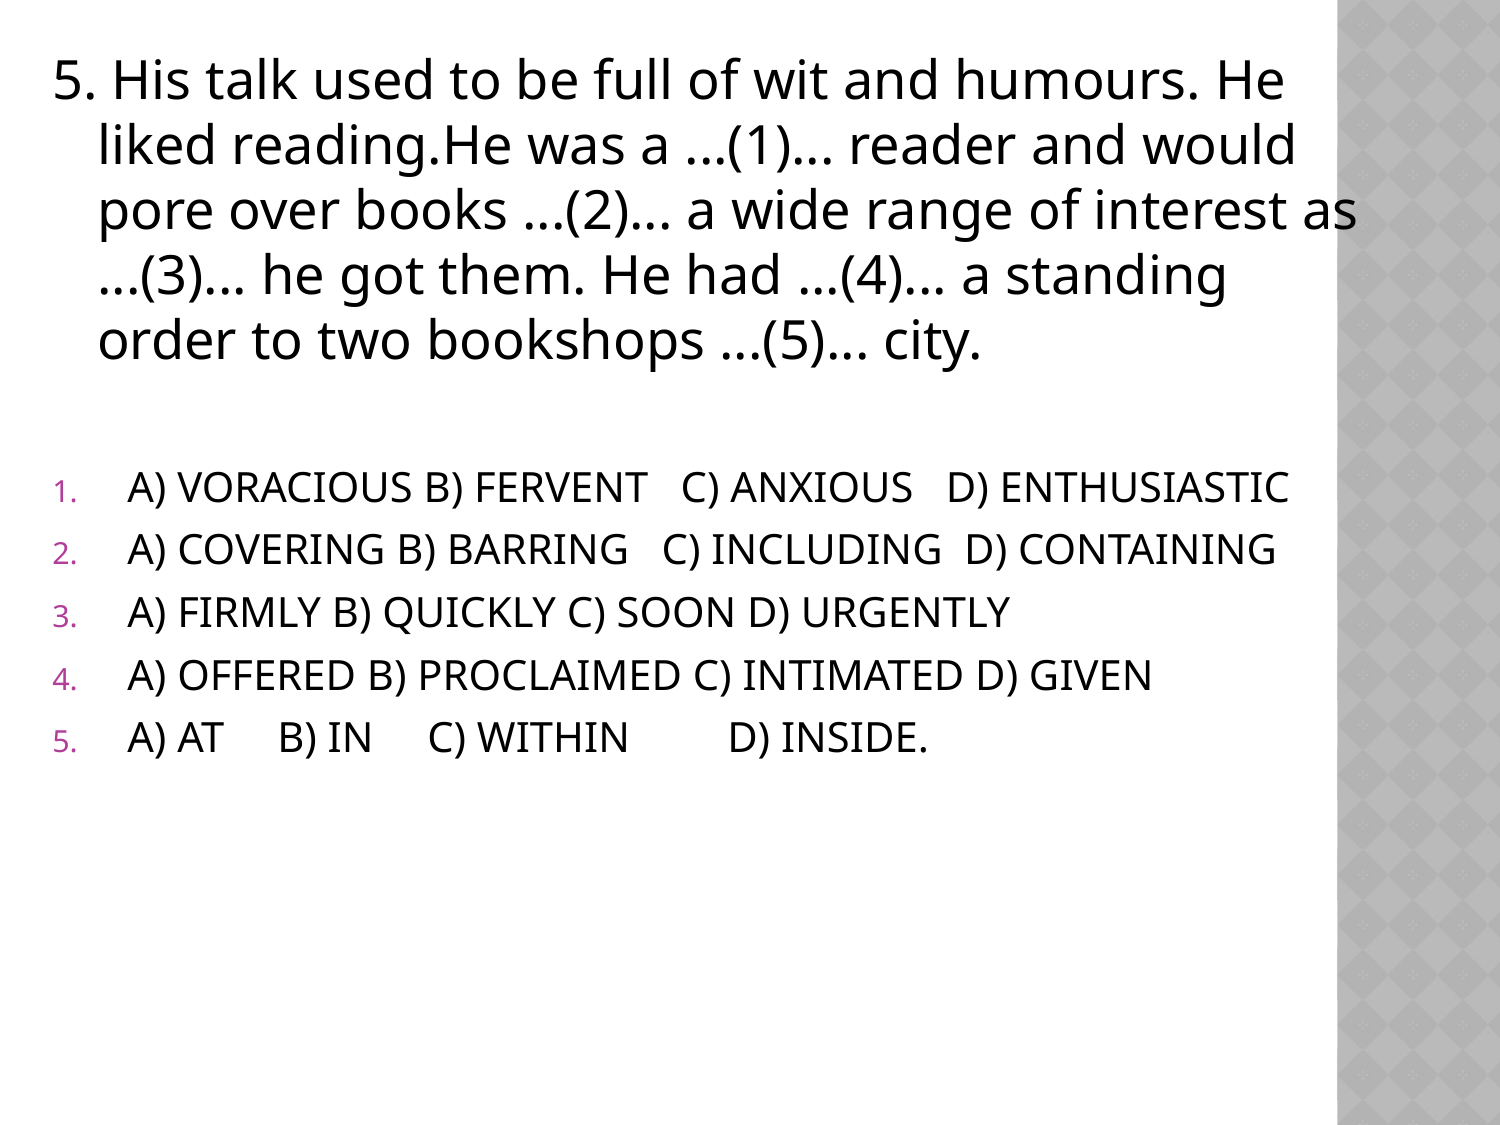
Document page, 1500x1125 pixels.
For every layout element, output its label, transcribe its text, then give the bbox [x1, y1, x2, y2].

list 5. His talk used to be full of wit and humours. He liked reading.He was a ...(1)... reader and would pore over books ...(2)... a wide range of interest as ...(3)... he got them. He had ...(4)... a standing order to two bookshops ...(5)... city. A) VORACIOUS B) FERVENT C) ANXIOUS D) ENTHUSIASTIC A) COVERING B) BARRING C) INCLUDING D) CONTAINING A) FIRMLY B) QUICKLY C) SOON D) URGENTLY A) OFFERED B) PROCLAIMED C) INTIMATED D) GIVEN A) AT B) IN C) WITHIN D) INSIDE. [37, 37, 1388, 1059]
